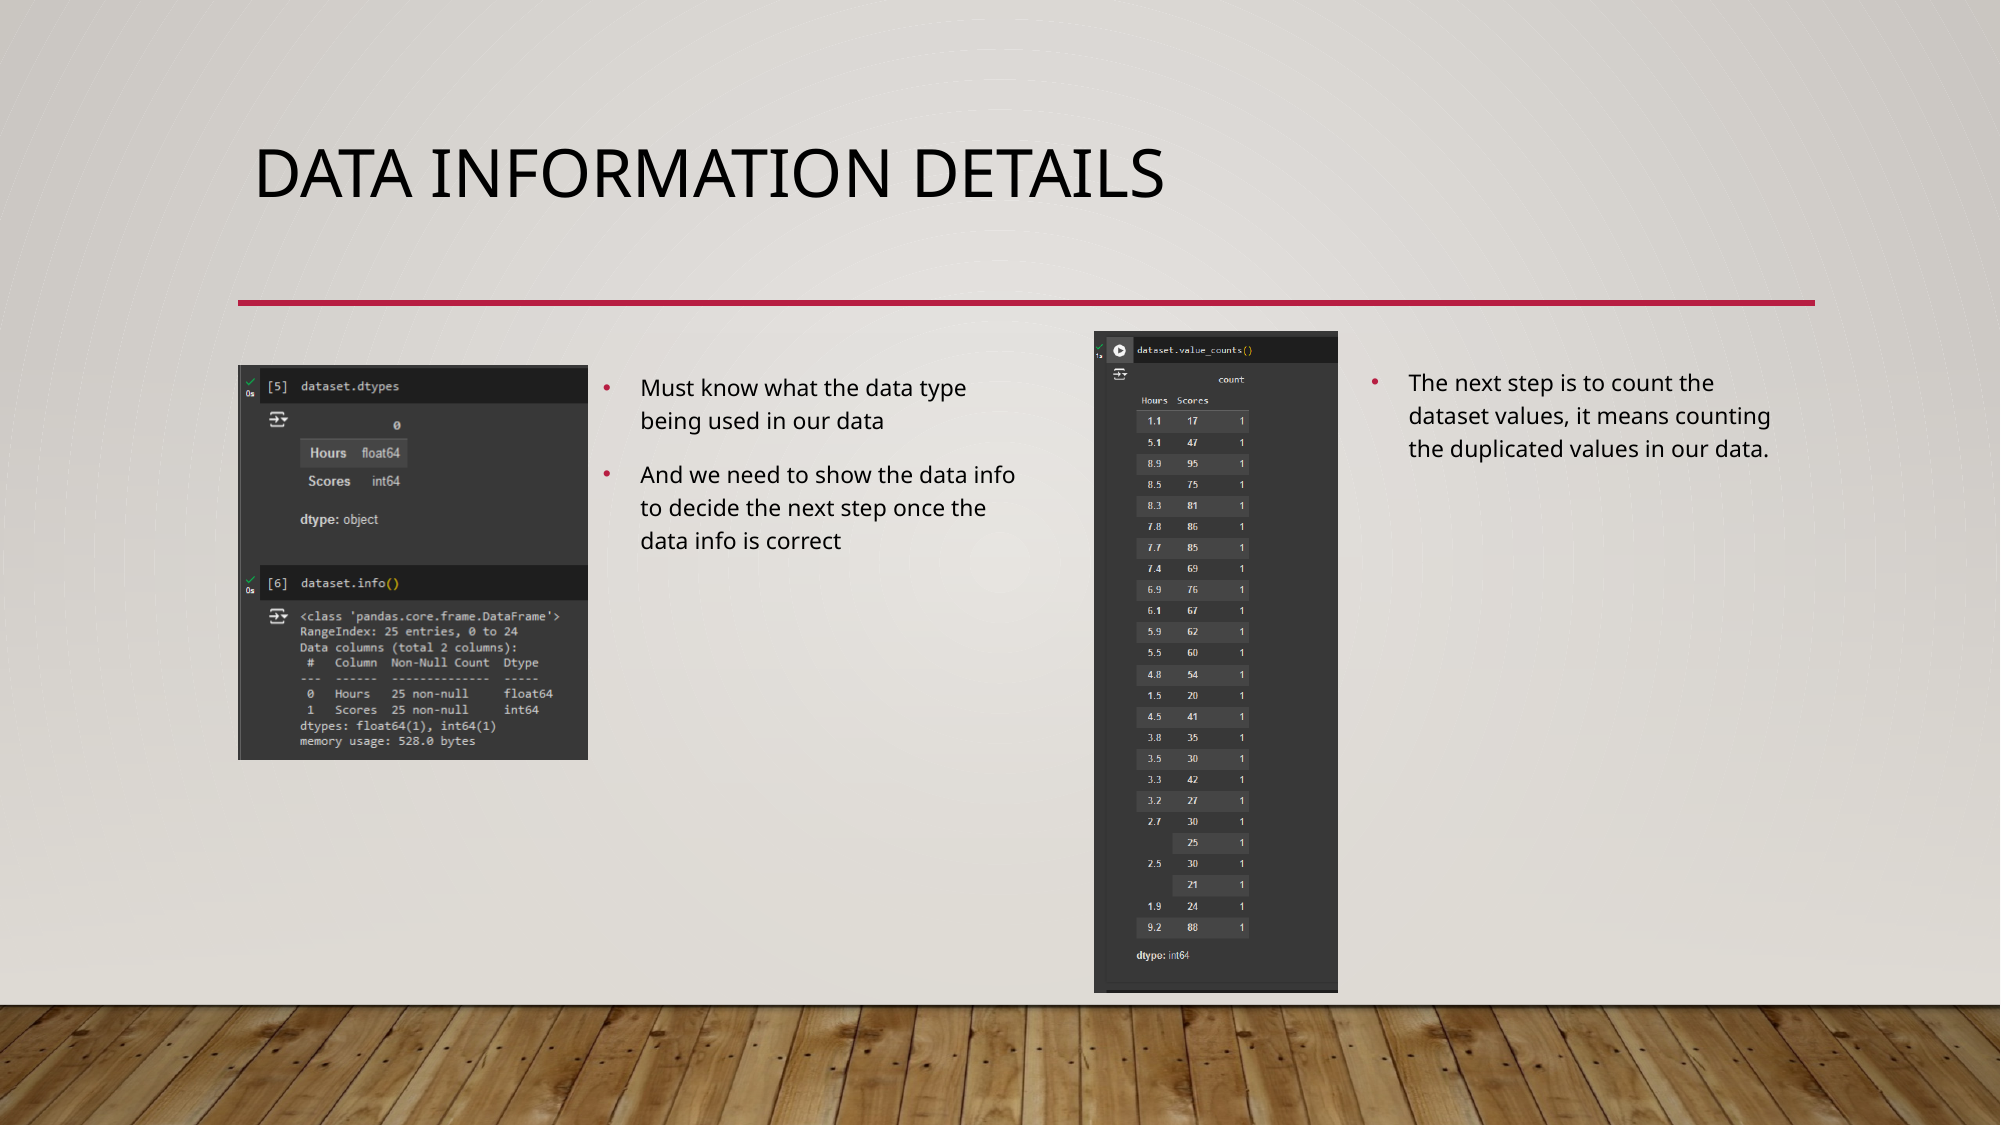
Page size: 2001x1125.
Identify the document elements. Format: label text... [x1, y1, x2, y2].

text_box The next step is to count the dataset values, it means counting the duplicated values in our data. [1356, 355, 1814, 749]
text_box Must know what the data type being used in our data And we need to show the data info to decide the next step once the data info is correct [587, 360, 1046, 755]
picture [0, 1005, 2000, 1125]
title Data information details [238, 131, 1814, 305]
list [237, 365, 589, 760]
picture [1093, 331, 1338, 993]
